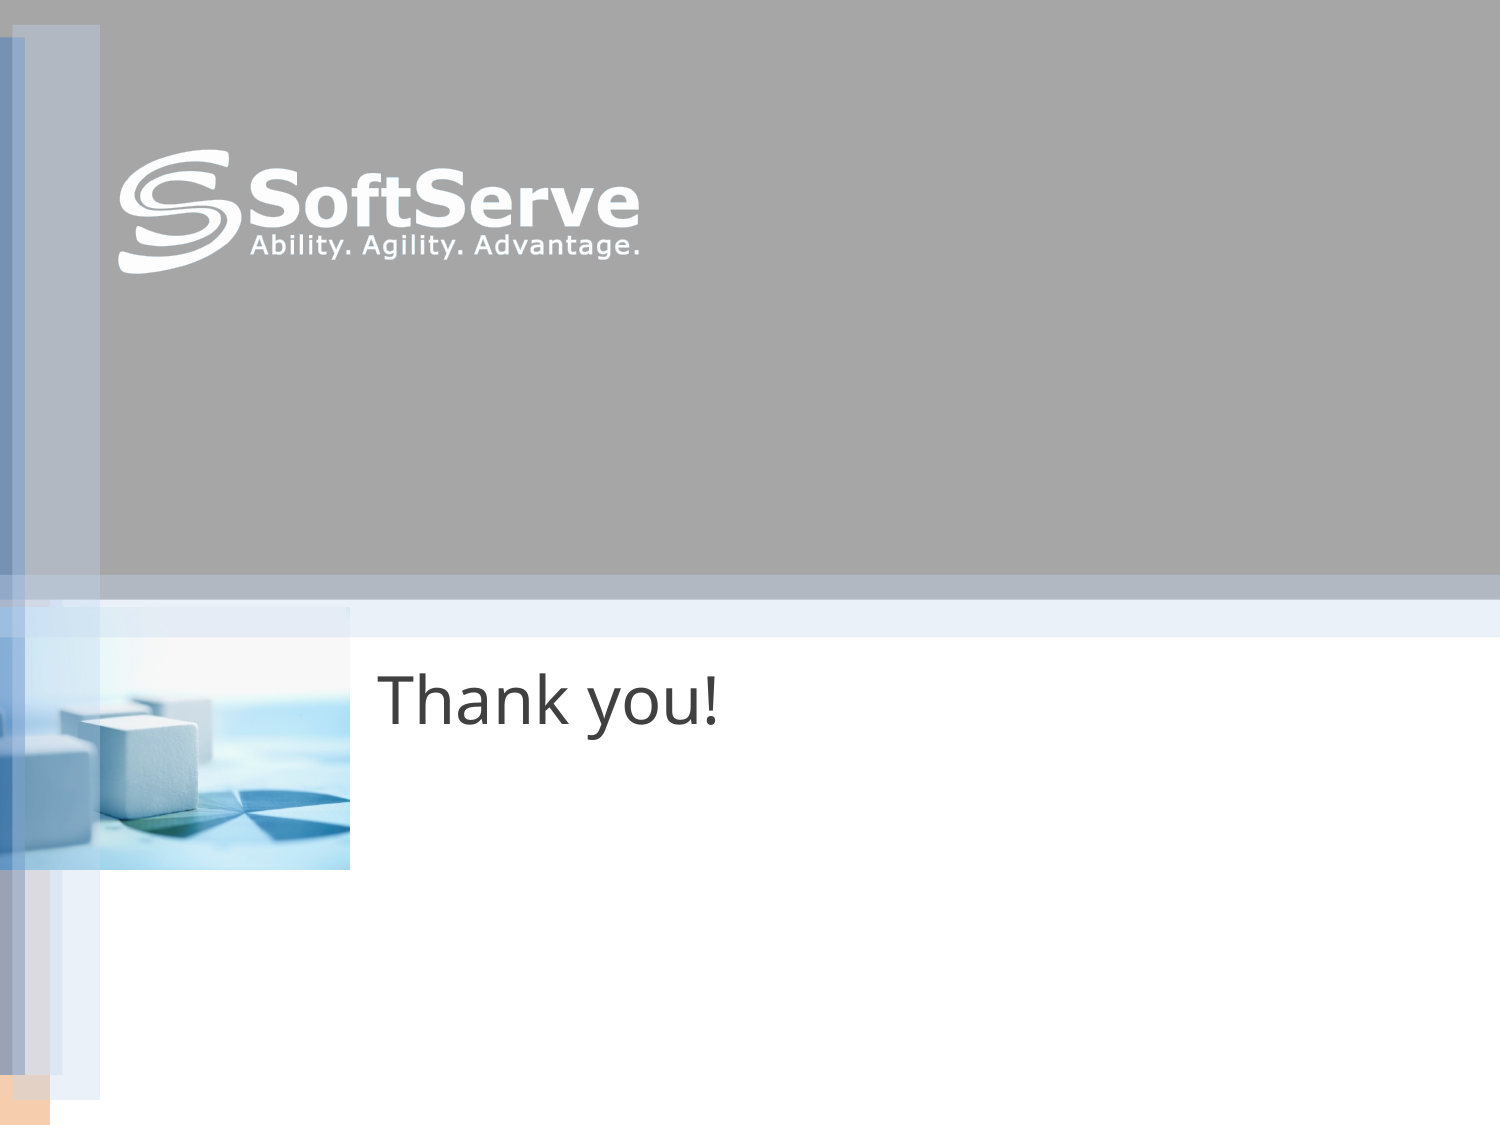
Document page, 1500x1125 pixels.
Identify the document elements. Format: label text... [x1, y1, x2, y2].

picture [100, 638, 350, 870]
subtitle Thank you! [362, 650, 1413, 938]
picture [112, 137, 648, 288]
